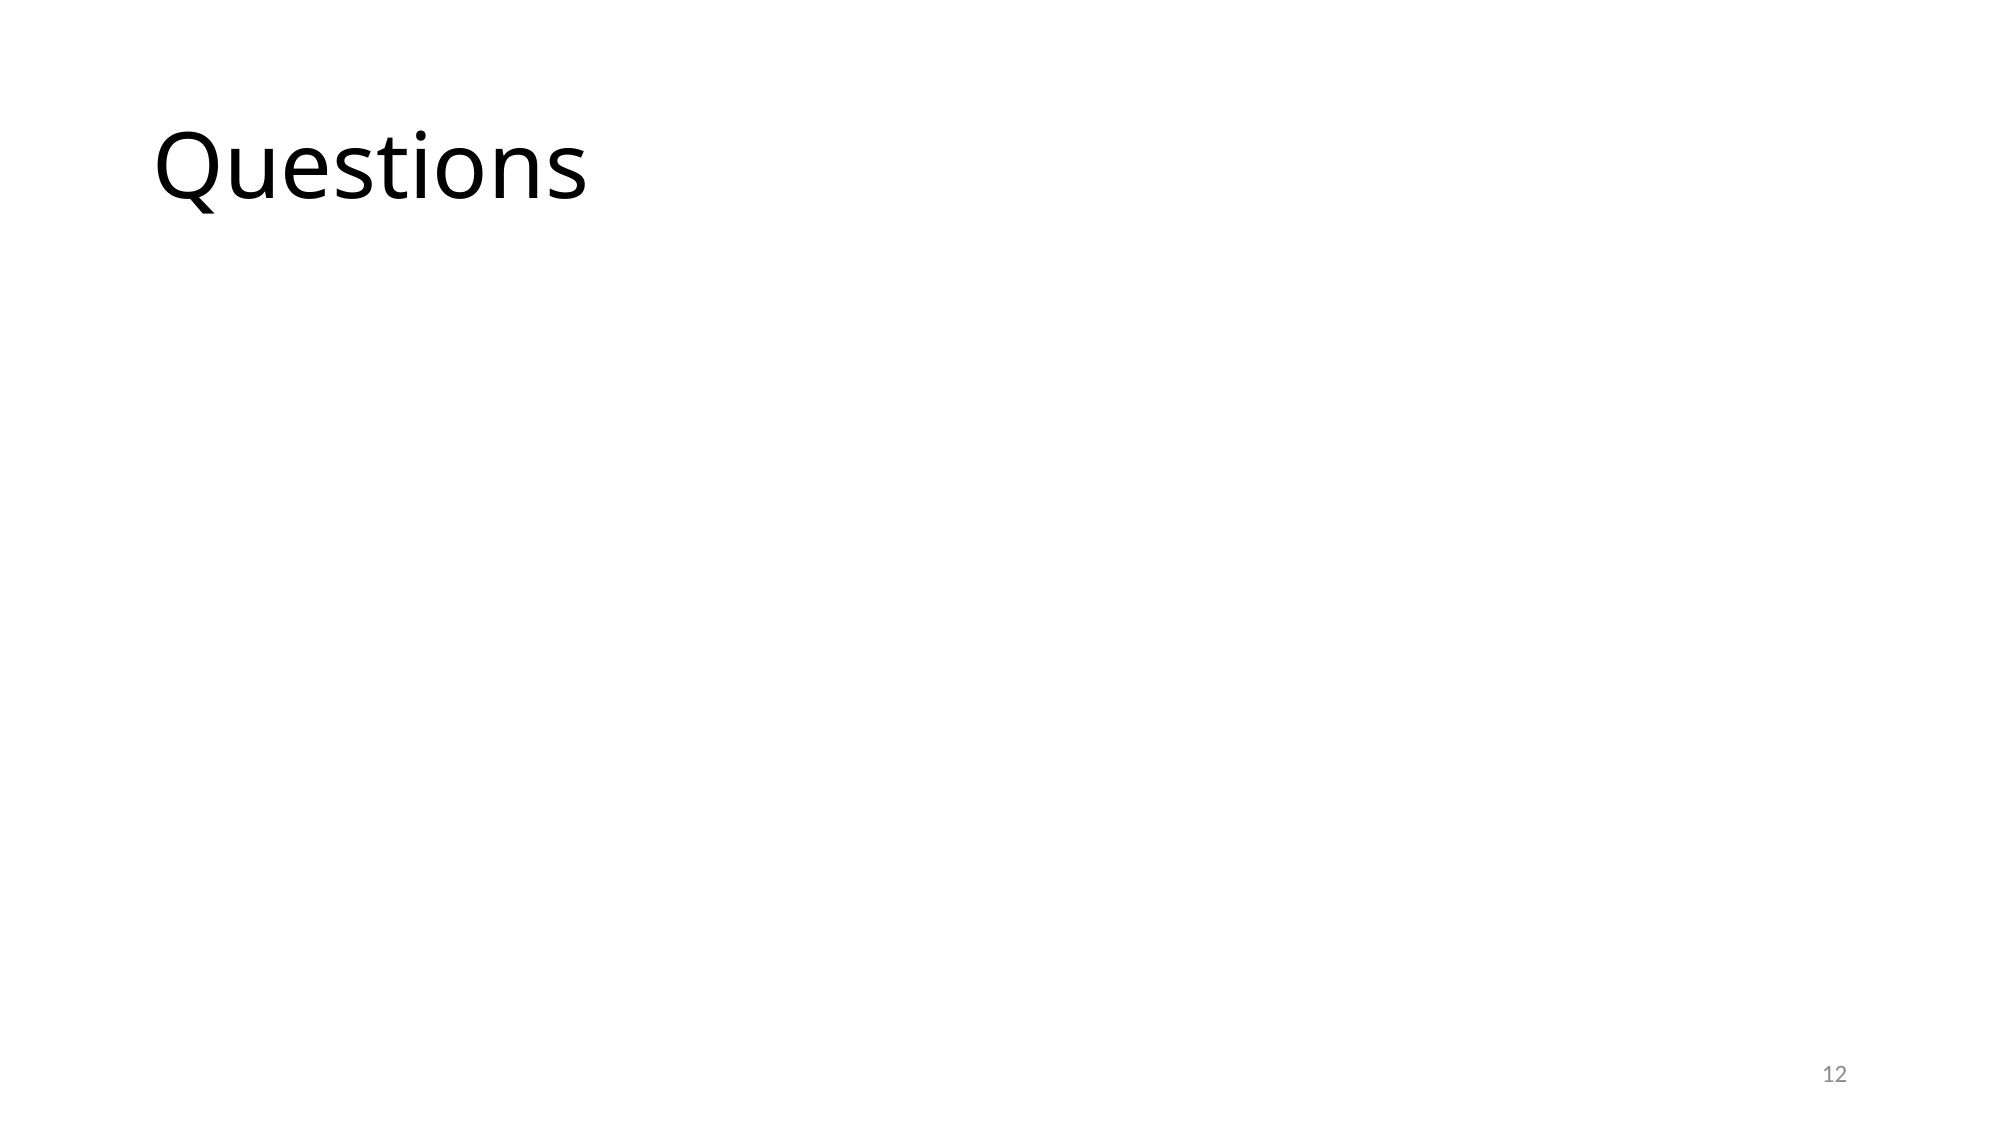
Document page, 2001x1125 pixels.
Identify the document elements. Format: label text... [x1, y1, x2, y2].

title Questions [137, 59, 1863, 278]
slide_number 12 [1412, 1042, 1863, 1103]
